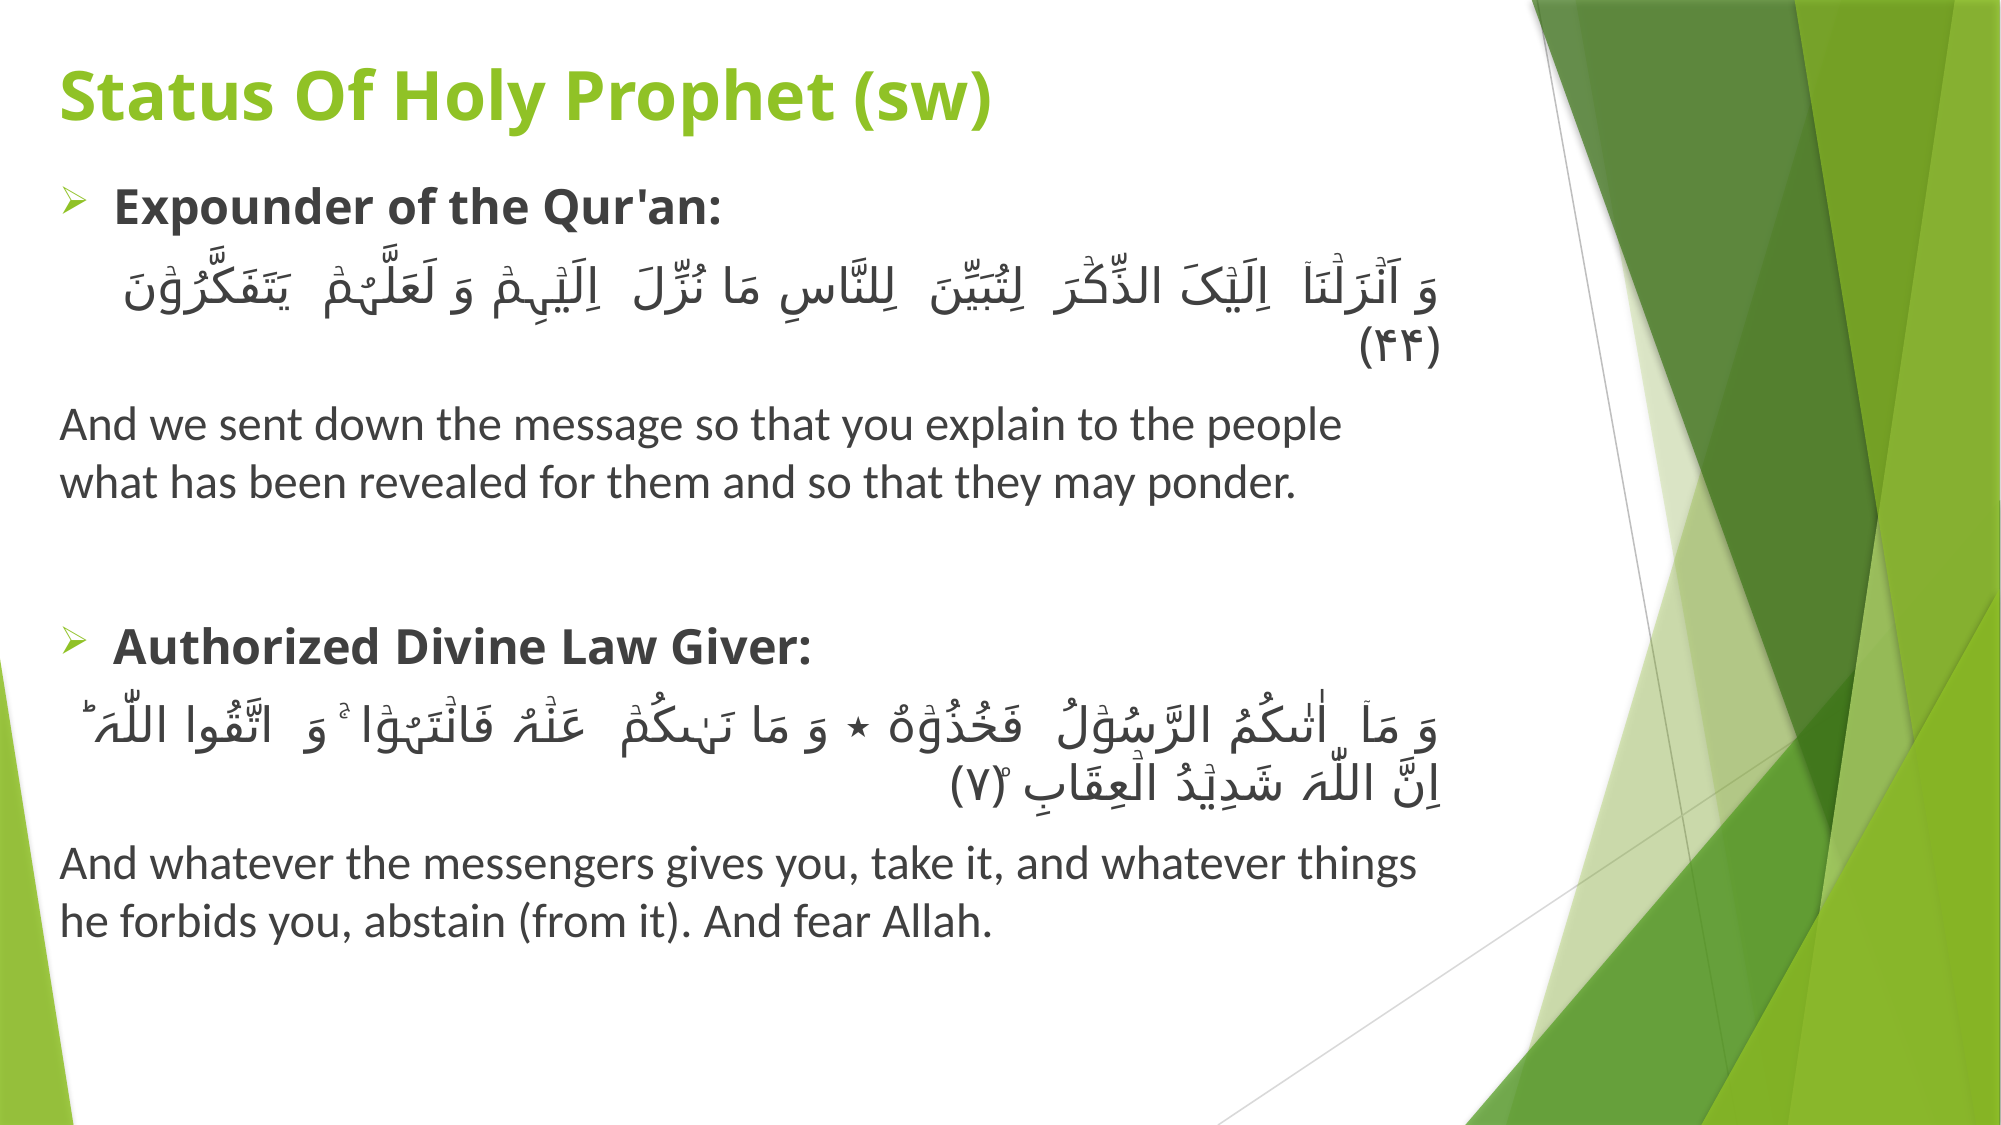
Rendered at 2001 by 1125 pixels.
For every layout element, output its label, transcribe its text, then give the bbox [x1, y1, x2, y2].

title Status Of Holy Prophet (sw) [44, 45, 1034, 144]
list Expounder of the Qur'an: وَ اَنۡزَلۡنَاۤ اِلَیۡکَ الذِّکۡرَ لِتُبَیِّنَ لِلنَّاسِ مَا نُزِّلَ اِلَیۡہِمۡ وَ لَعَلَّہُمۡ یَتَفَکَّرُوۡنَ ﴿۴۴﴾ And we sent down the message so that you explain to the people what has been revealed for them and so that they may ponder. Authorized Divine Law Giver: وَ مَاۤ اٰتٰىکُمُ الرَّسُوۡلُ فَخُذُوۡہُ ٭ وَ مَا نَہٰىکُمۡ عَنۡہُ فَانۡتَہُوۡا ۚ وَ اتَّقُوا اللّٰہَ ؕ اِنَّ اللّٰہَ شَدِیۡدُ الۡعِقَابِ ۘ﴿۷﴾ And whatever the messengers gives you, take it, and whatever things he forbids you, abstain (from it). And fear Allah. [44, 169, 1456, 955]
